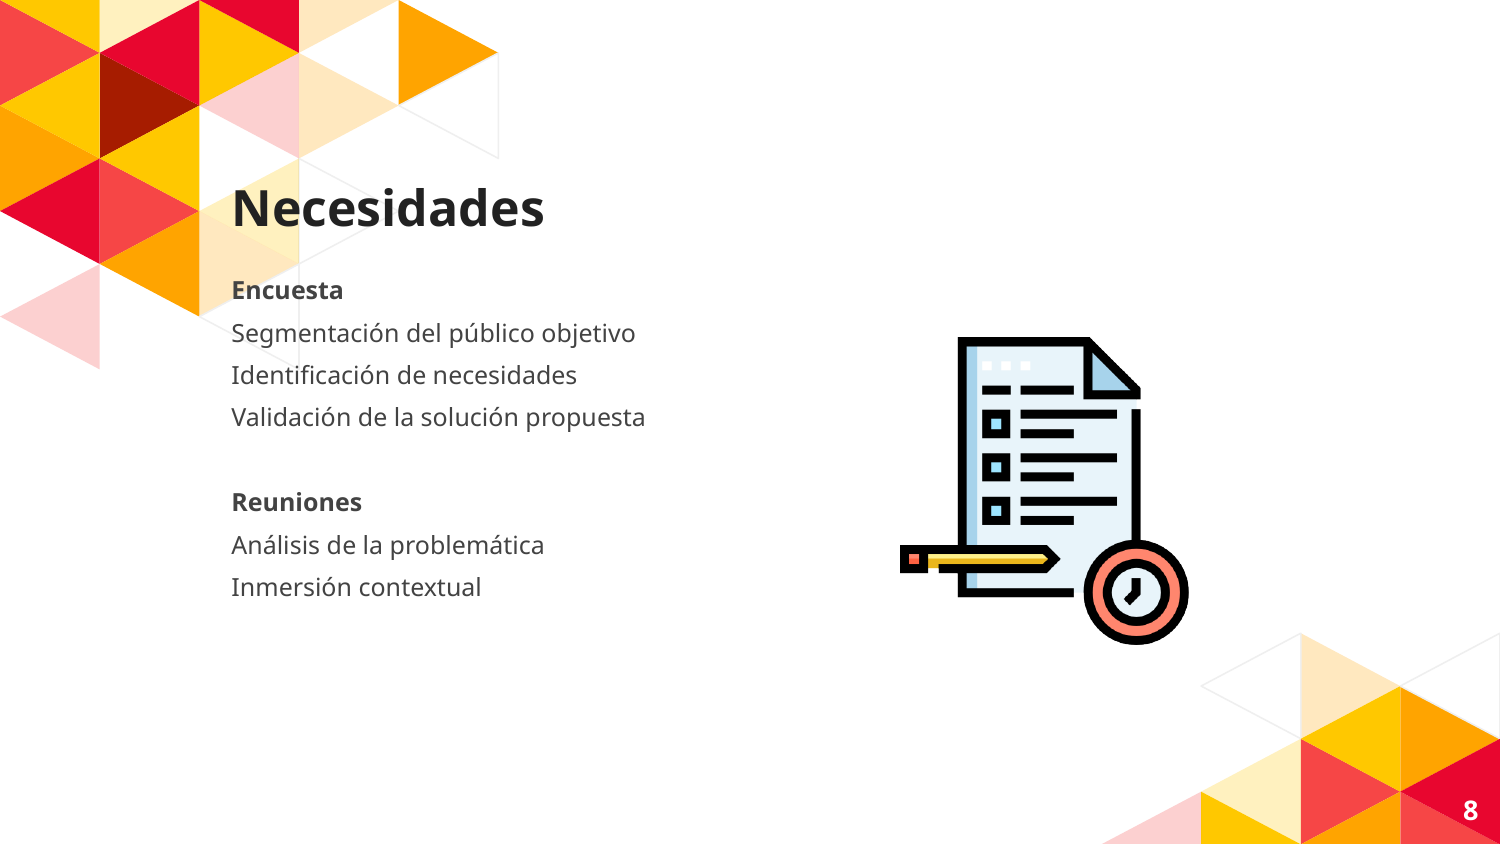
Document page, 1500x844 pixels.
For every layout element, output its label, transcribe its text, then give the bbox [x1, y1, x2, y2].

slide_number 8 [1403, 779, 1494, 844]
picture [890, 337, 1198, 645]
title Necesidades [216, 142, 1276, 252]
list Encuesta Segmentación del público objetivo Identificación de necesidades Validación de la solución propuesta Reuniones Análisis de la problemática Inmersión contextual [216, 259, 731, 745]
